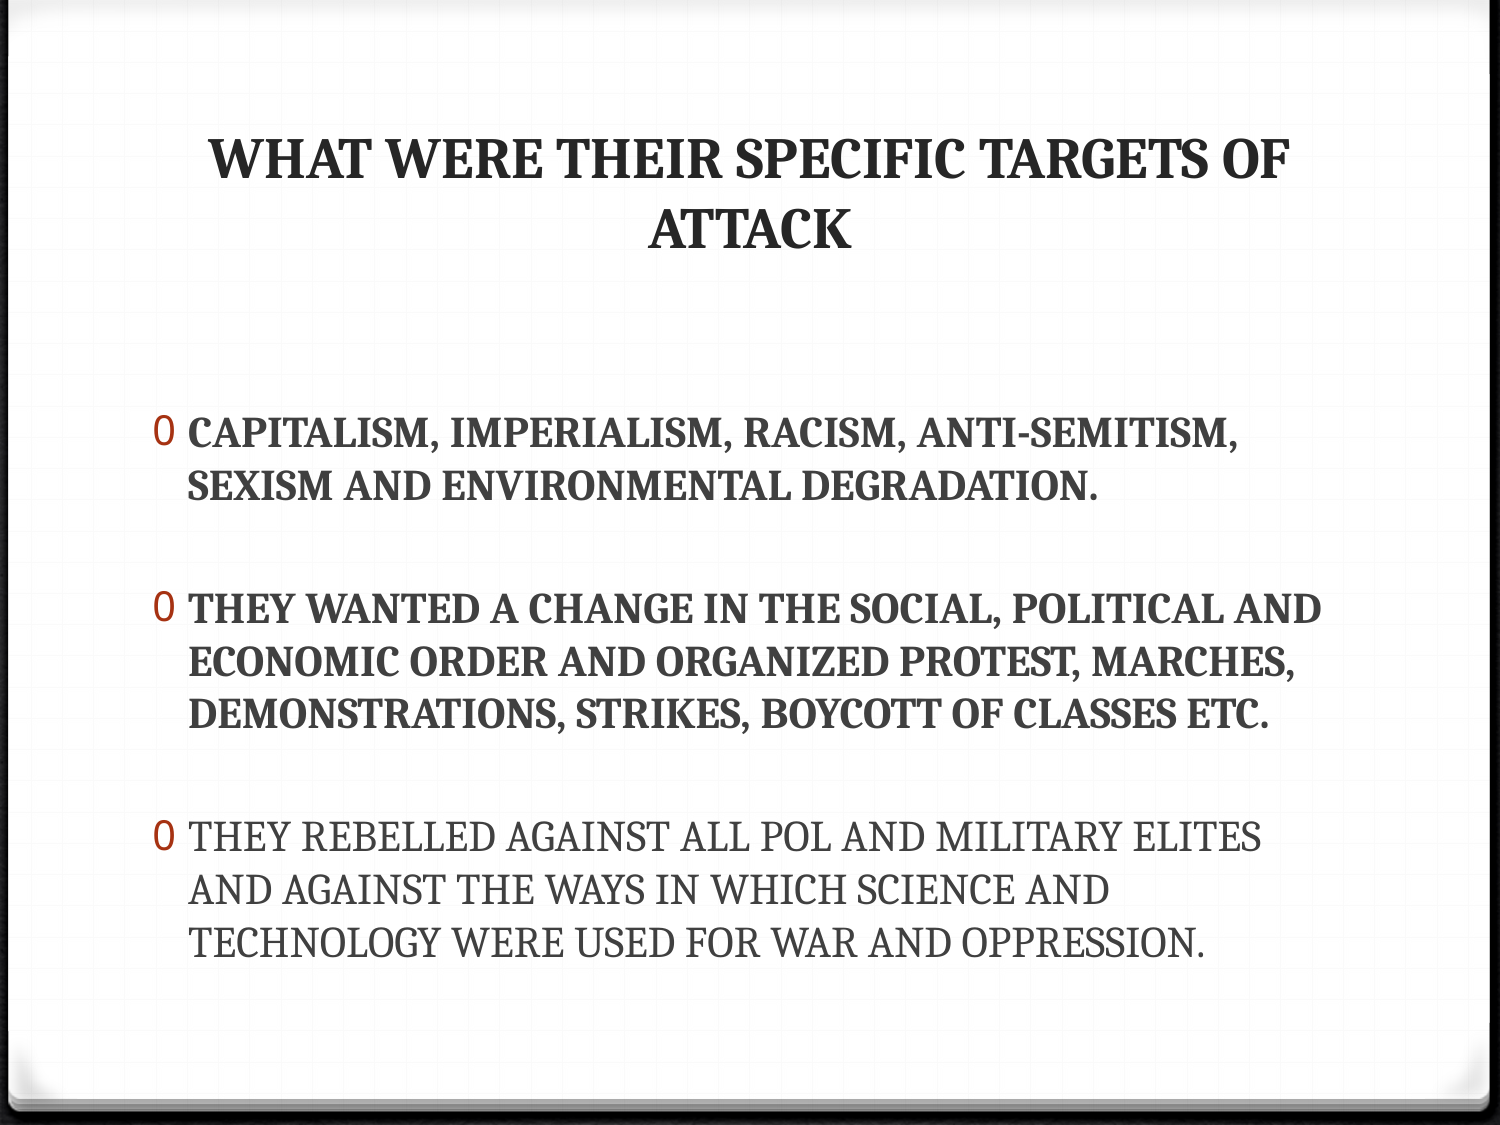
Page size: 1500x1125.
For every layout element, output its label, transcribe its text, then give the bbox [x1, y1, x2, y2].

title WHAT WERE THEIR SPECIFIC TARGETS OF ATTACK [90, 71, 1410, 309]
picture [0, 0, 1500, 1125]
list CAPITALISM, IMPERIALISM, RACISM, ANTI-SEMITISM, SEXISM AND ENVIRONMENTAL DEGRADATION. THEY WANTED A CHANGE IN THE SOCIAL, POLITICAL AND ECONOMIC ORDER AND ORGANIZED PROTEST, MARCHES, DEMONSTRATIONS, STRIKES, BOYCOTT OF CLASSES ETC. THEY REBELLED AGAINST ALL POL AND MILITARY ELITES AND AGAINST THE WAYS IN WHICH SCIENCE AND TECHNOLOGY WERE USED FOR WAR AND OPPRESSION. [137, 334, 1363, 983]
